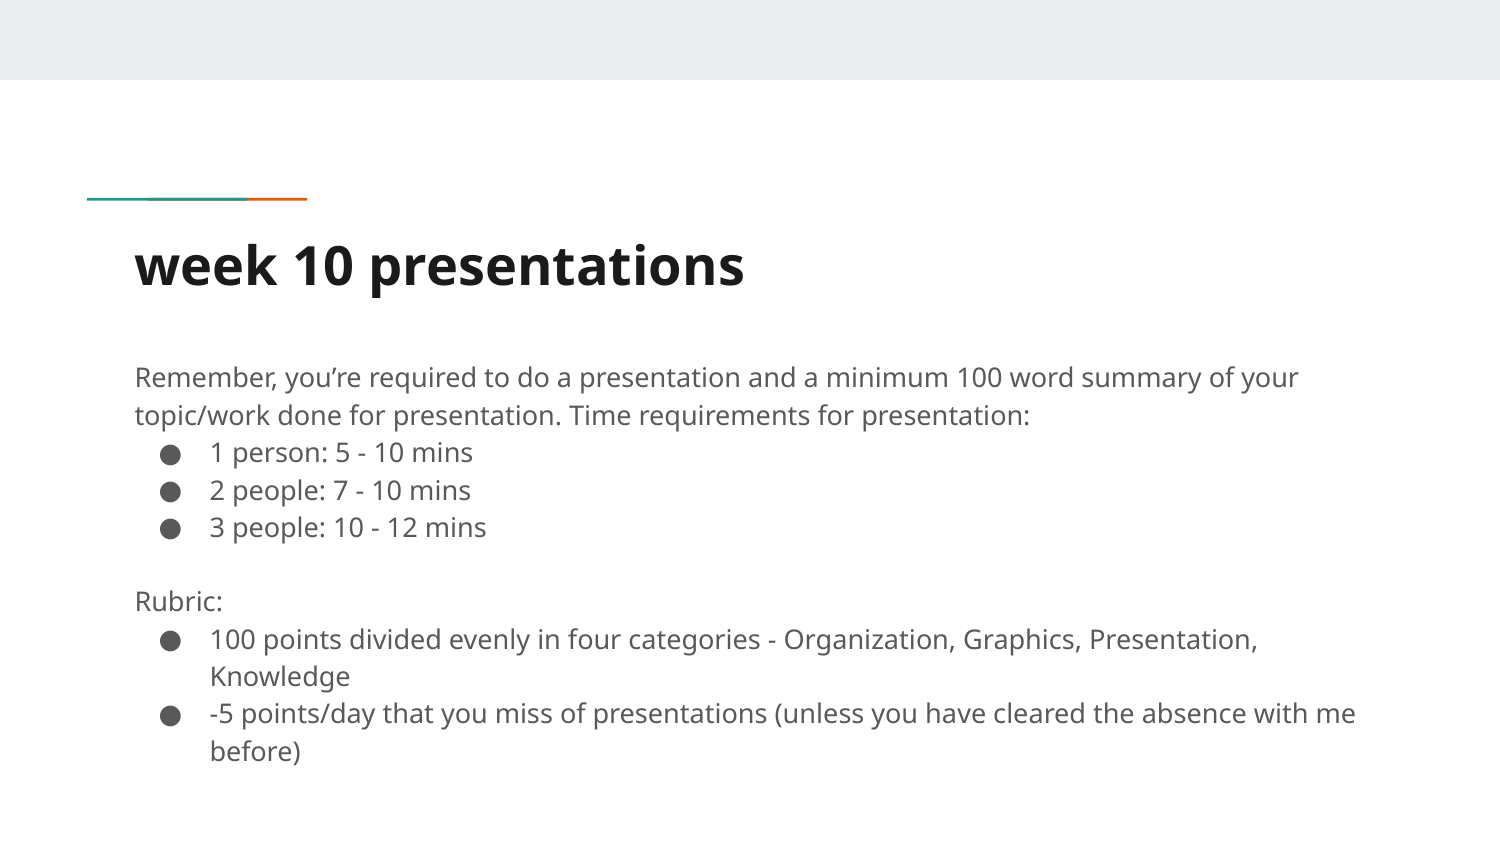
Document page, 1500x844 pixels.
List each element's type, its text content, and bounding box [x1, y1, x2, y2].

list Remember, you’re required to do a presentation and a minimum 100 word summary of your topic/work done for presentation. Time requirements for presentation: 1 person: 5 - 10 mins 2 people: 7 - 10 mins 3 people: 10 - 12 mins Rubric: 100 points divided evenly in four categories - Organization, Graphics, Presentation, Knowledge -5 points/day that you miss of presentations (unless you have cleared the absence with me before) [119, 341, 1381, 712]
title week 10 presentations [119, 216, 1381, 305]
